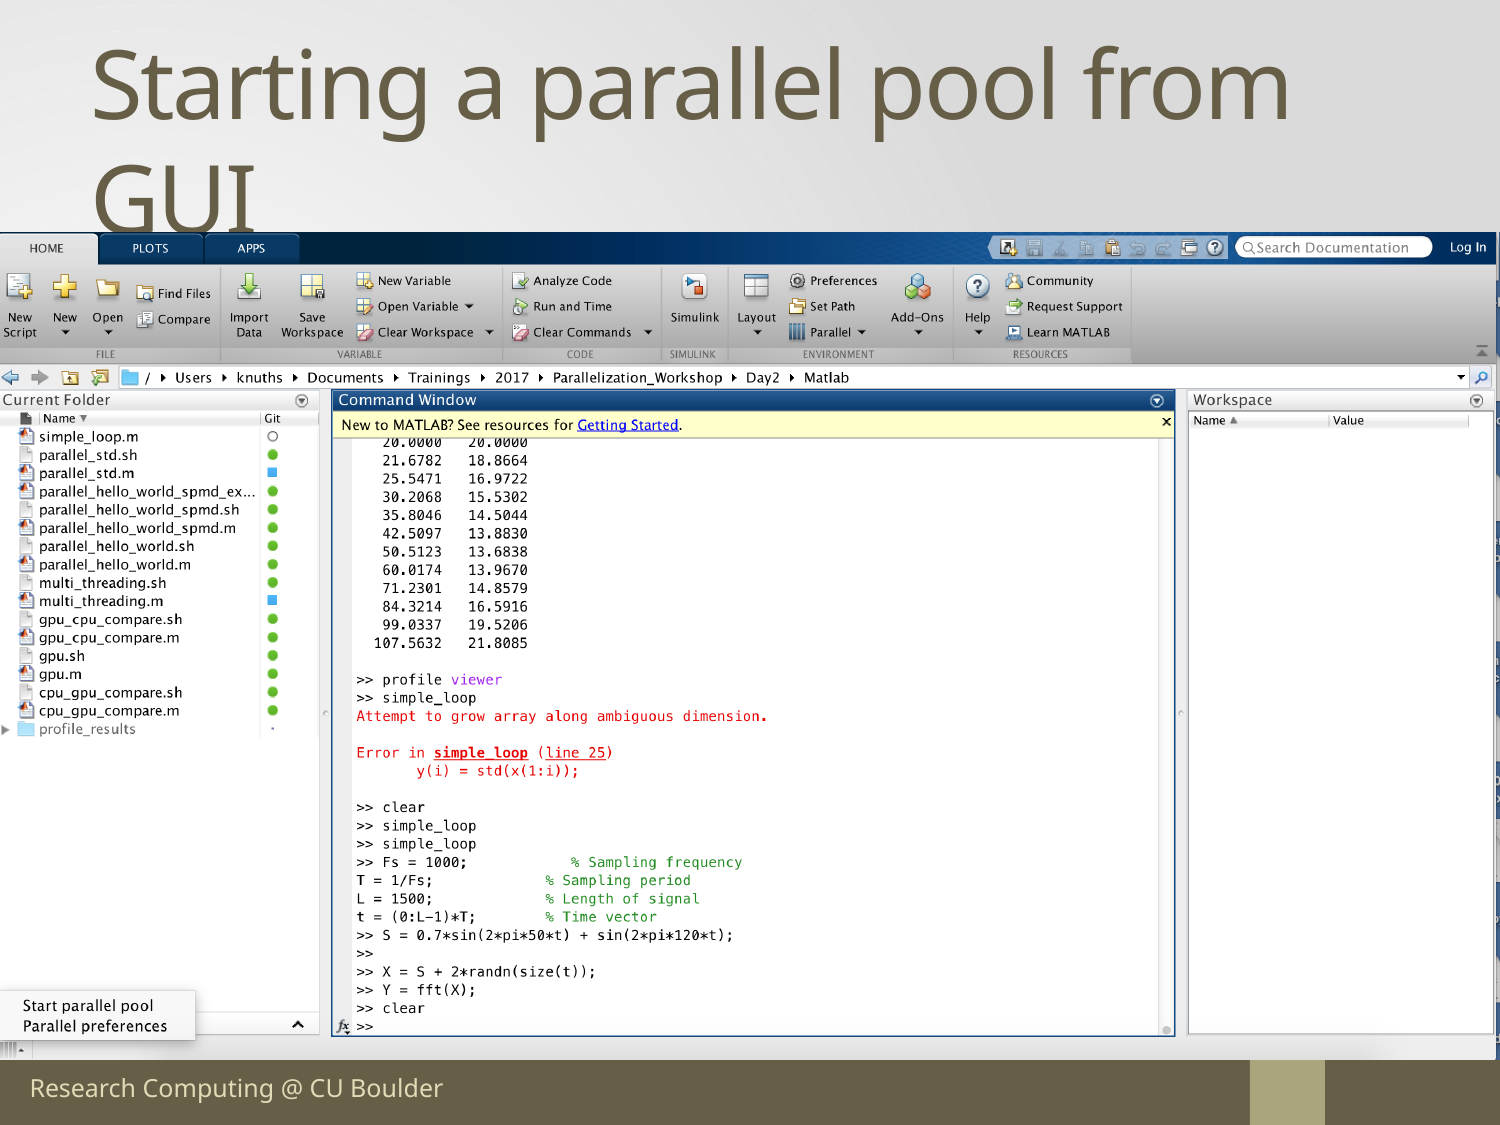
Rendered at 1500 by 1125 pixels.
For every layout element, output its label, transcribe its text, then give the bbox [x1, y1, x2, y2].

title Starting a parallel pool from GUI [75, 45, 1419, 225]
picture [0, 231, 1500, 1061]
